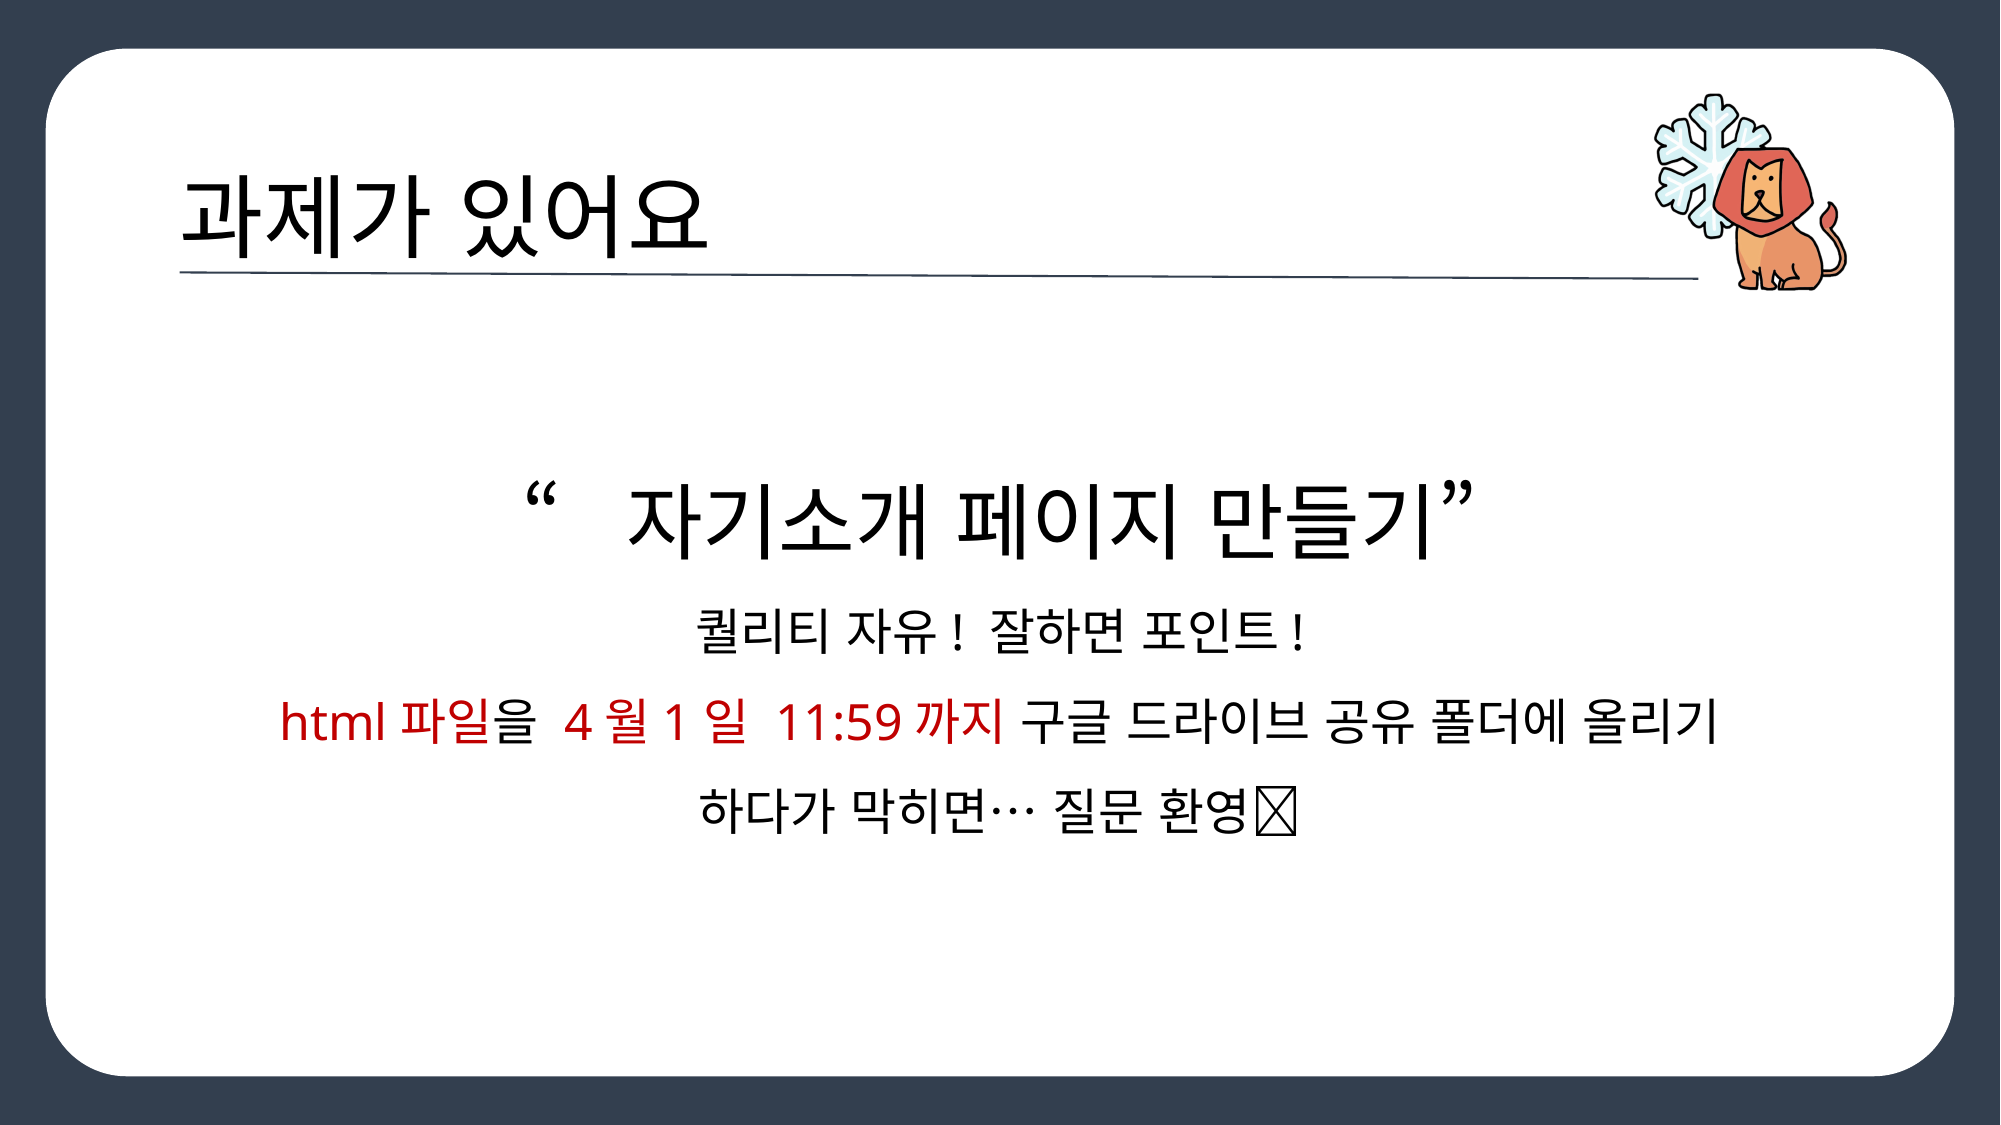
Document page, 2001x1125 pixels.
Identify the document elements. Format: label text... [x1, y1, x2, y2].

text_box “자기소개 페이지 만들기” 퀄리티 자유! 잘하면 포인트! html파일을 4월1일 11:59까지 구글 드라이브 공유 폴더에 올리기 하다가 막히면… 질문 환영 [200, 412, 1800, 848]
text_box 과제가 있어요 [164, 97, 1348, 278]
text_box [179, 272, 1699, 279]
picture [1627, 69, 1873, 315]
text_box [44, 47, 1956, 1078]
